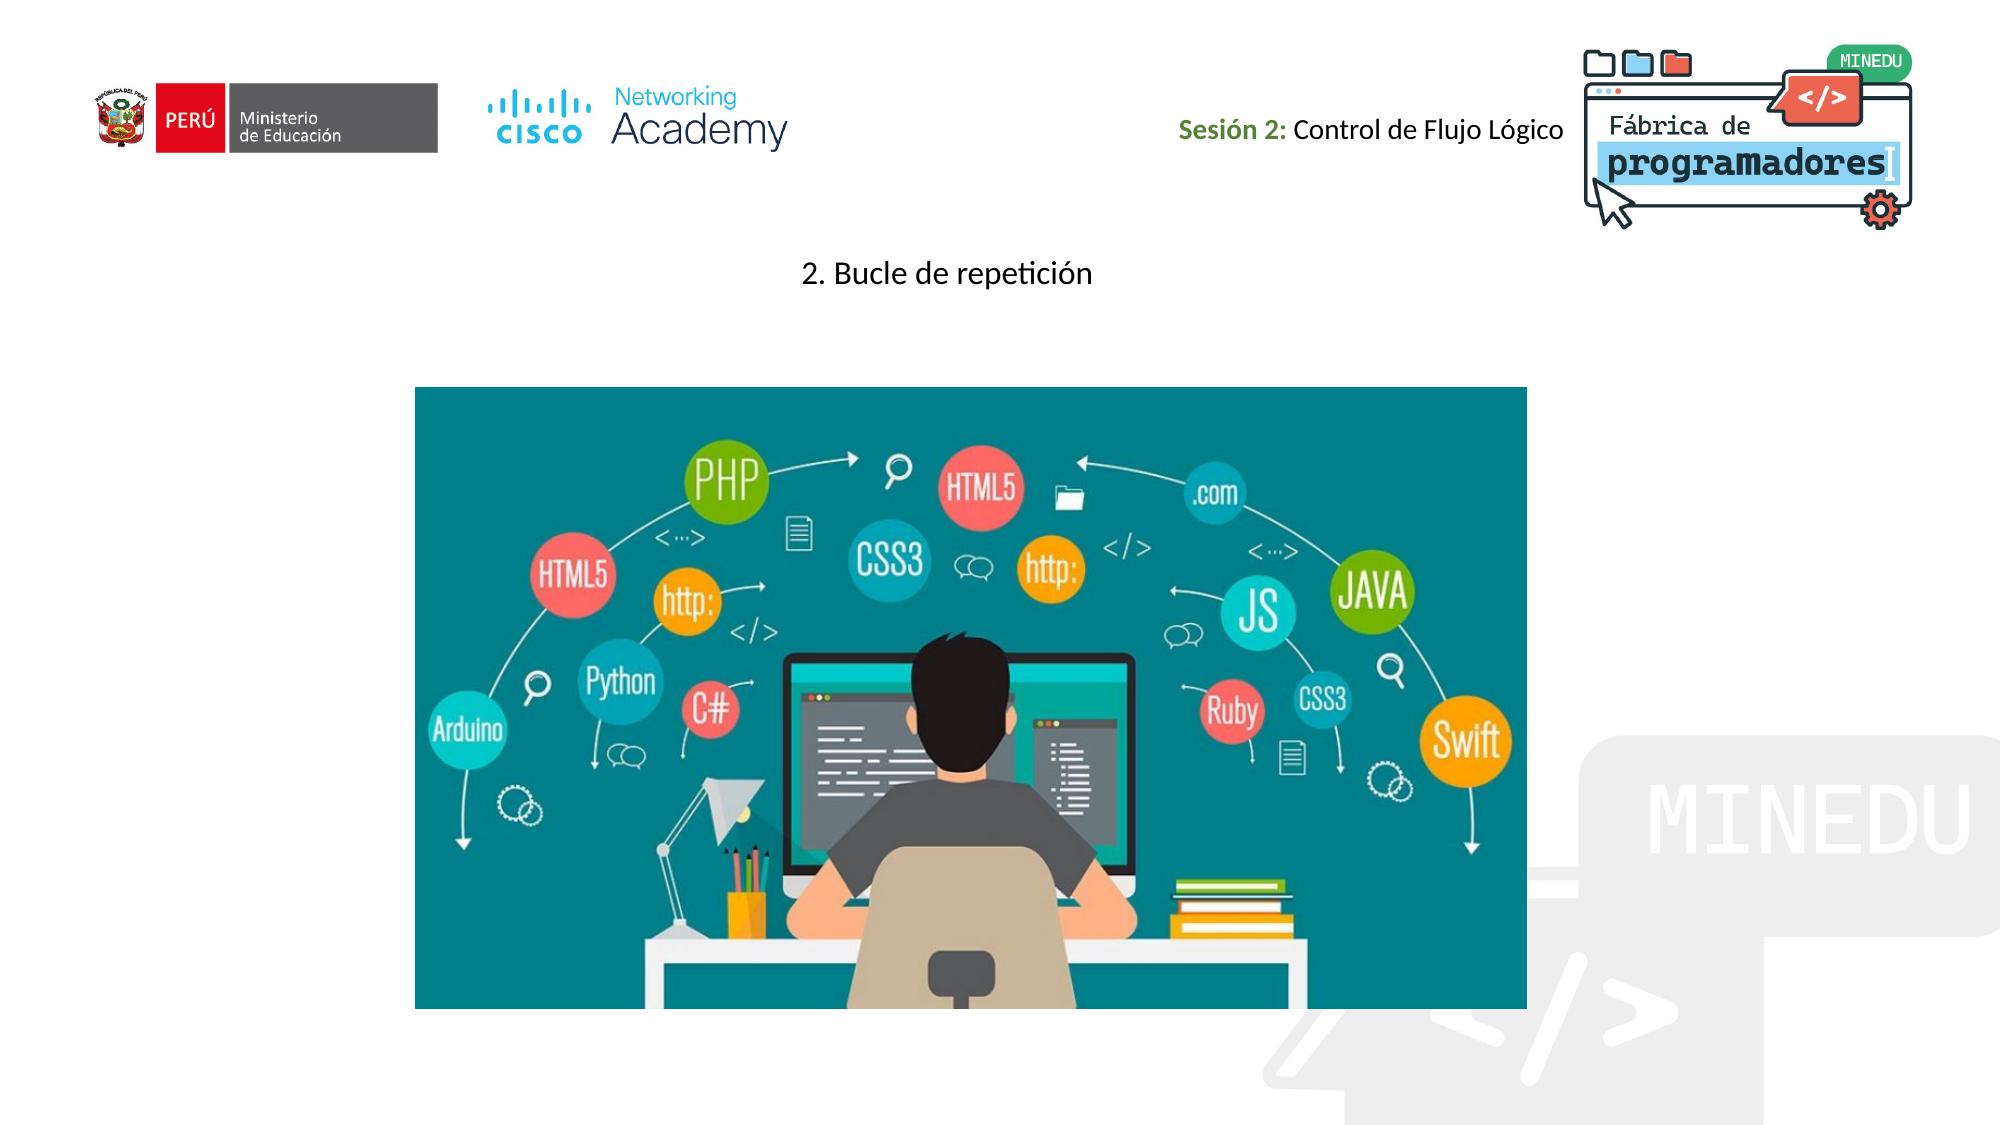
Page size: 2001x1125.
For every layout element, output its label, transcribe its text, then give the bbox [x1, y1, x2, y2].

picture [0, 0, 2001, 1125]
text_box 2. Bucle de repetición [572, 241, 1335, 299]
